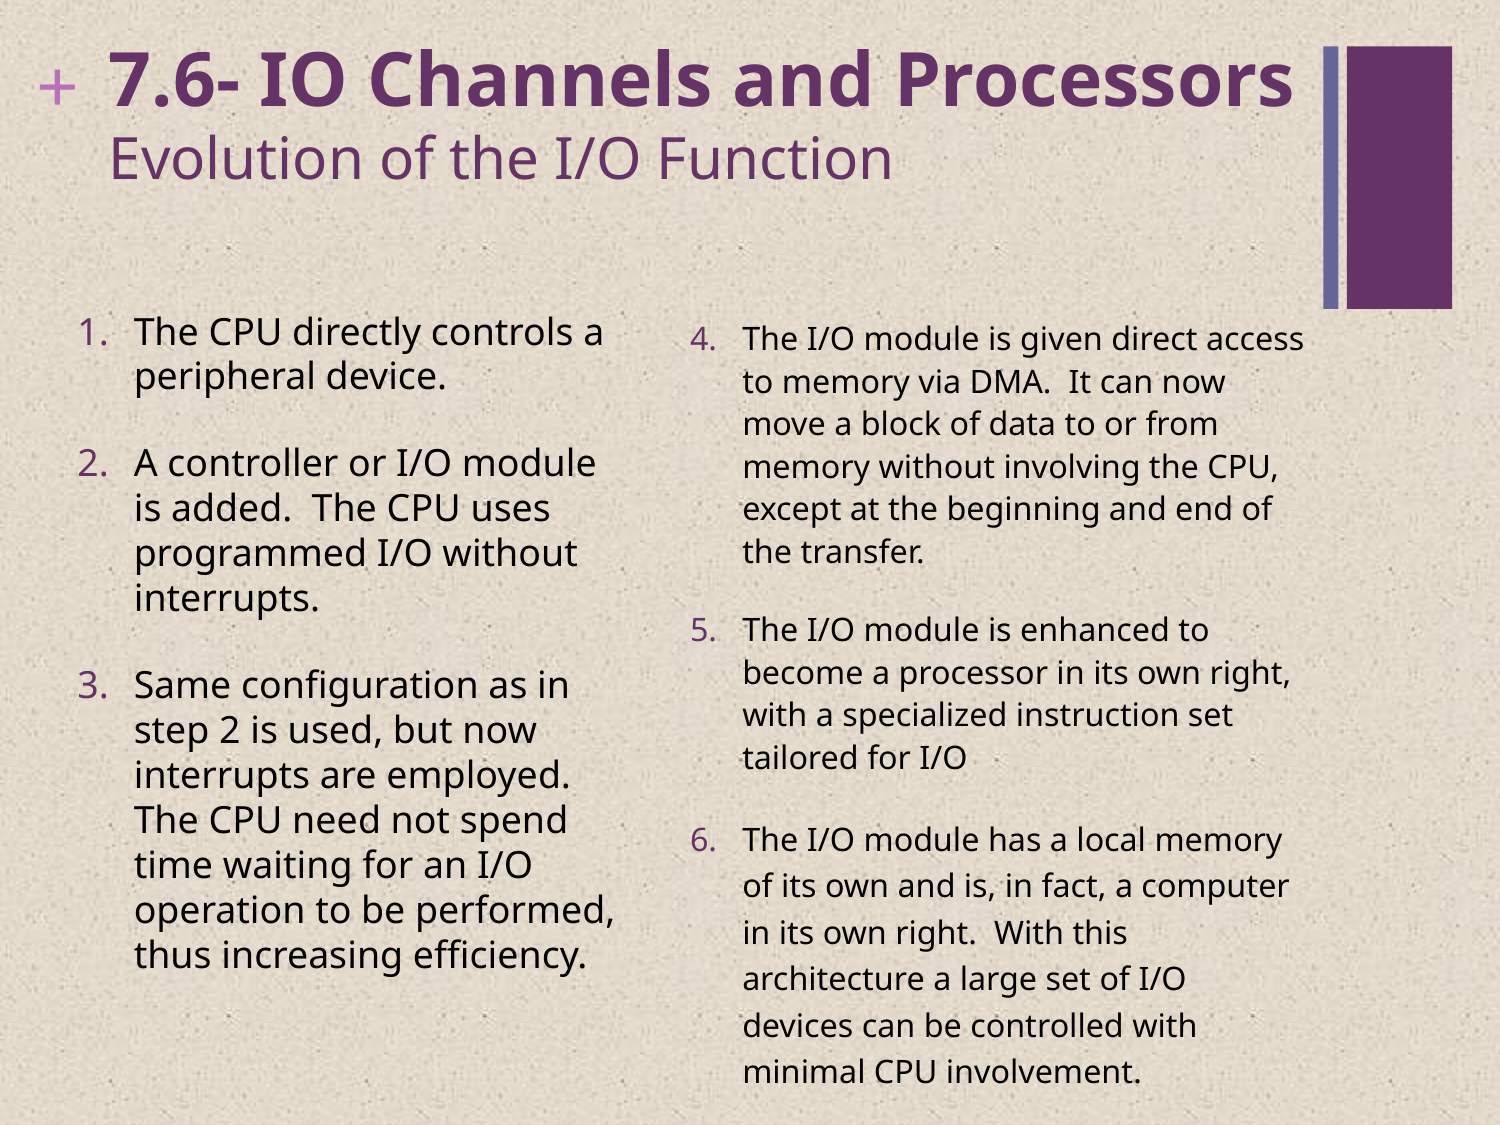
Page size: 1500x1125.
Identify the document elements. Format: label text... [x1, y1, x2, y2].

list The I/O module is given direct access to memory via DMA. It can now move a block of data to or from memory without involving the CPU, except at the beginning and end of the transfer. The I/O module is enhanced to become a processor in its own right, with a specialized instruction set tailored for I/O The I/O module has a local memory of its own and is, in fact, a computer in its own right. With this architecture a large set of I/O devices can be controlled with minimal CPU involvement. [675, 307, 1322, 1102]
picture [0, 0, 1500, 1125]
list The CPU directly controls a peripheral device. A controller or I/O module is added. The CPU uses programmed I/O without interrupts. Same configuration as in step 2 is used, but now interrupts are employed. The CPU need not spend time waiting for an I/O operation to be performed, thus increasing efficiency. [62, 299, 638, 1050]
title 7.6- IO Channels and Processors Evolution of the I/O Function [93, 23, 1334, 207]
